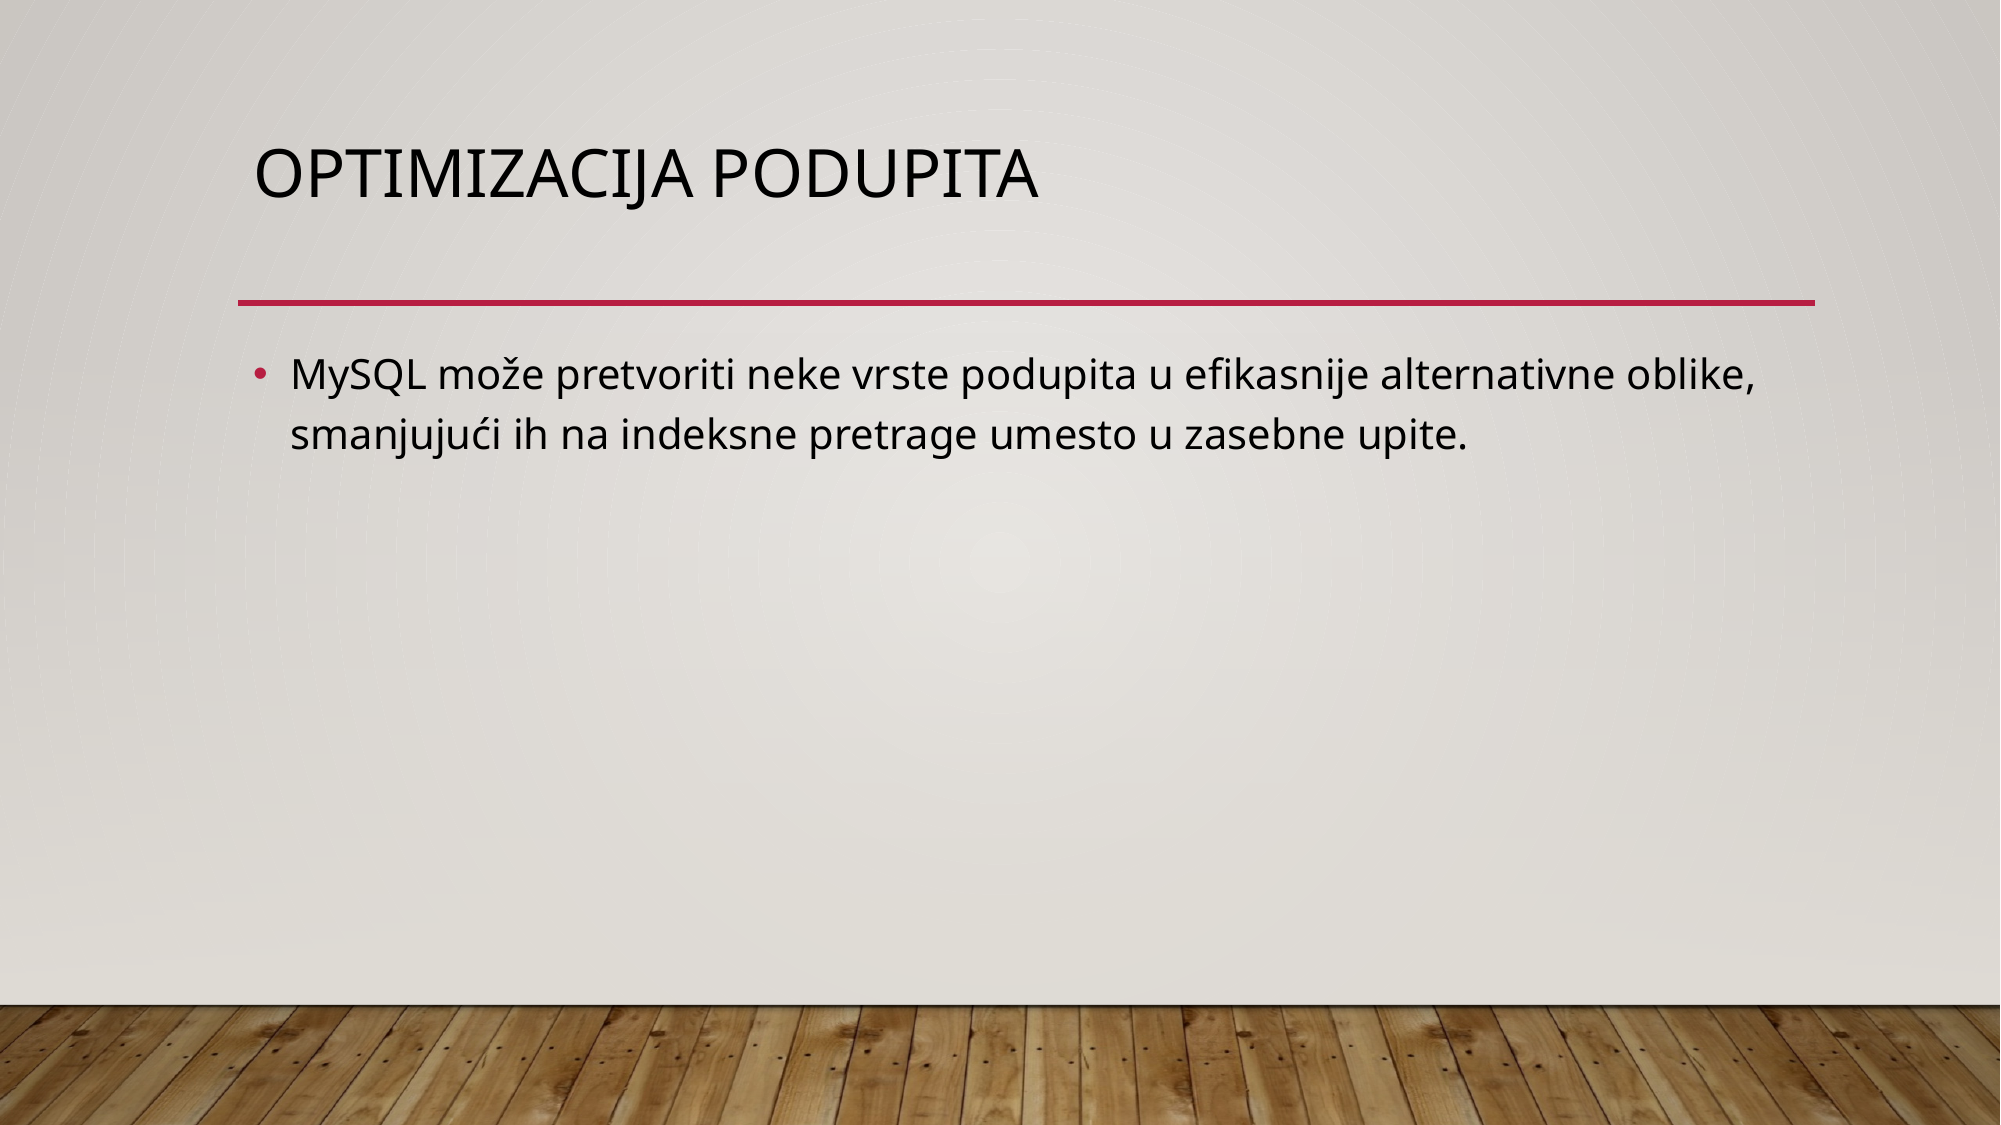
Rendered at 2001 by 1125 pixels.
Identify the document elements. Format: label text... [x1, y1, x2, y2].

title Optimizacija podupita [238, 131, 1814, 305]
picture [0, 1005, 2000, 1125]
list MySQL može pretvoriti neke vrste podupita u efikasnije alternativne oblike, smanjujući ih na indeksne pretrage umesto u zasebne upite. [238, 330, 1814, 897]
